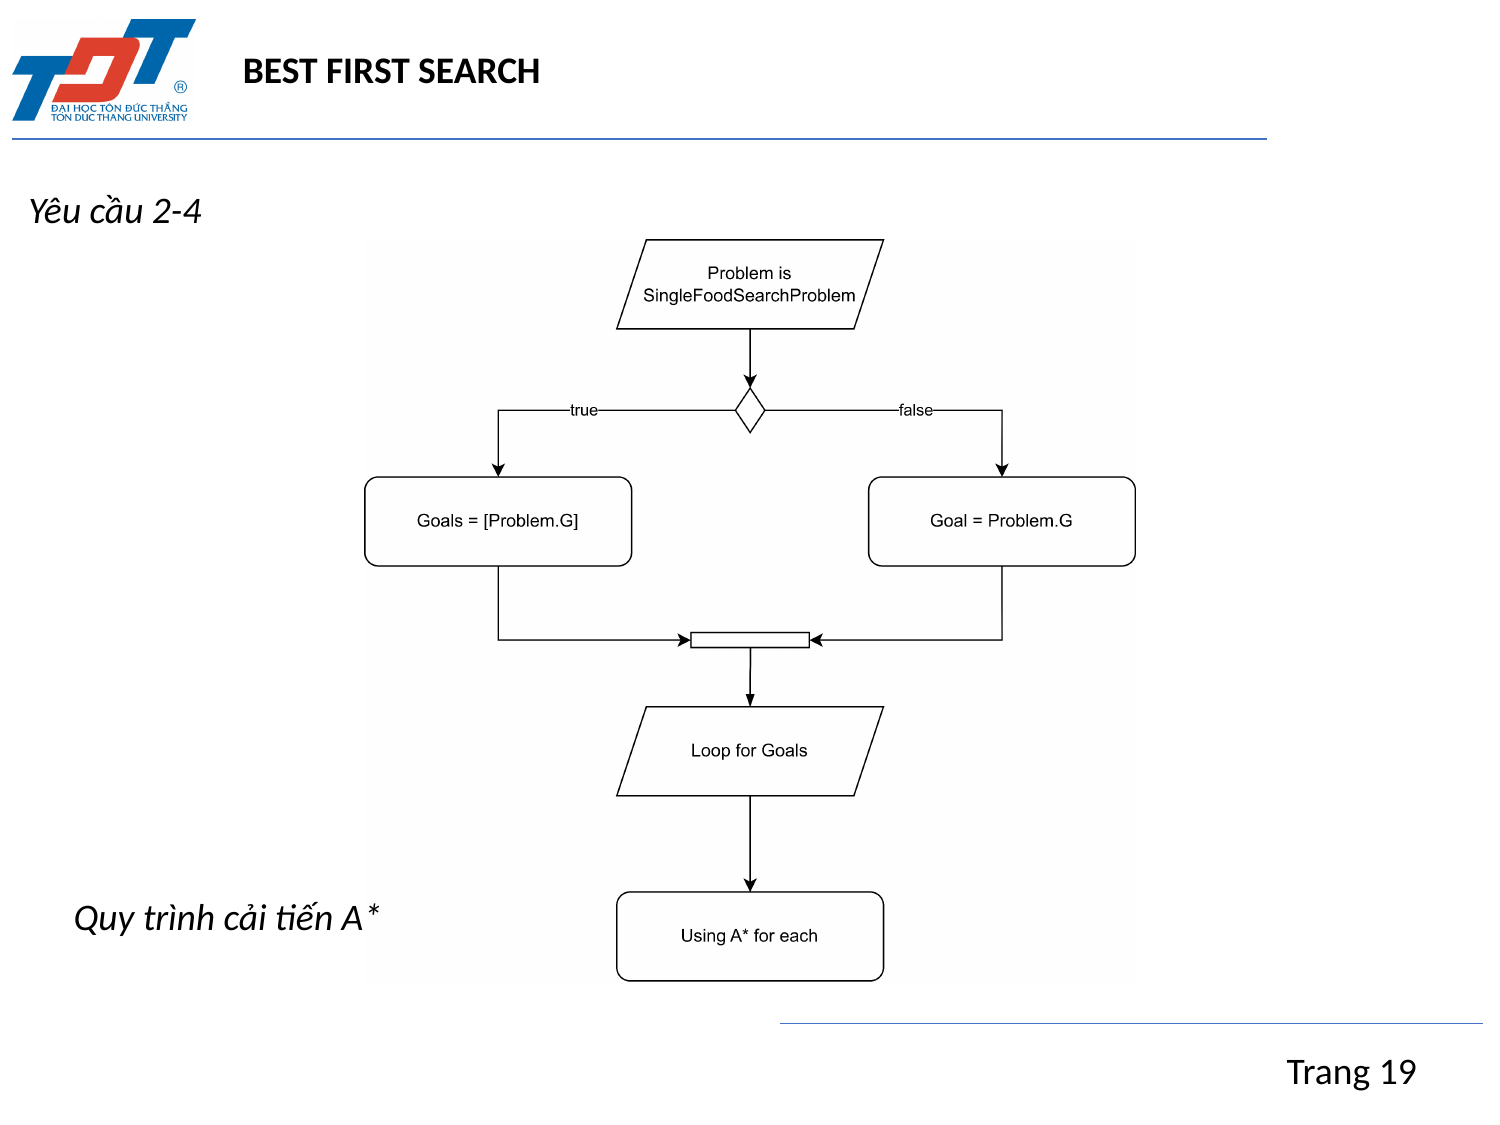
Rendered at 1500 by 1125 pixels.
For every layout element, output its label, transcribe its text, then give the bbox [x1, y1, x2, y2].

text_box Yêu cầu 2-4 [13, 178, 217, 239]
text_box Trang 19 [1271, 1039, 1483, 1100]
picture [364, 239, 1136, 983]
text_box BEST FIRST SEARCH [228, 38, 1272, 99]
picture [12, 19, 196, 121]
text_box Quy trình cải tiến A* [58, 885, 364, 946]
